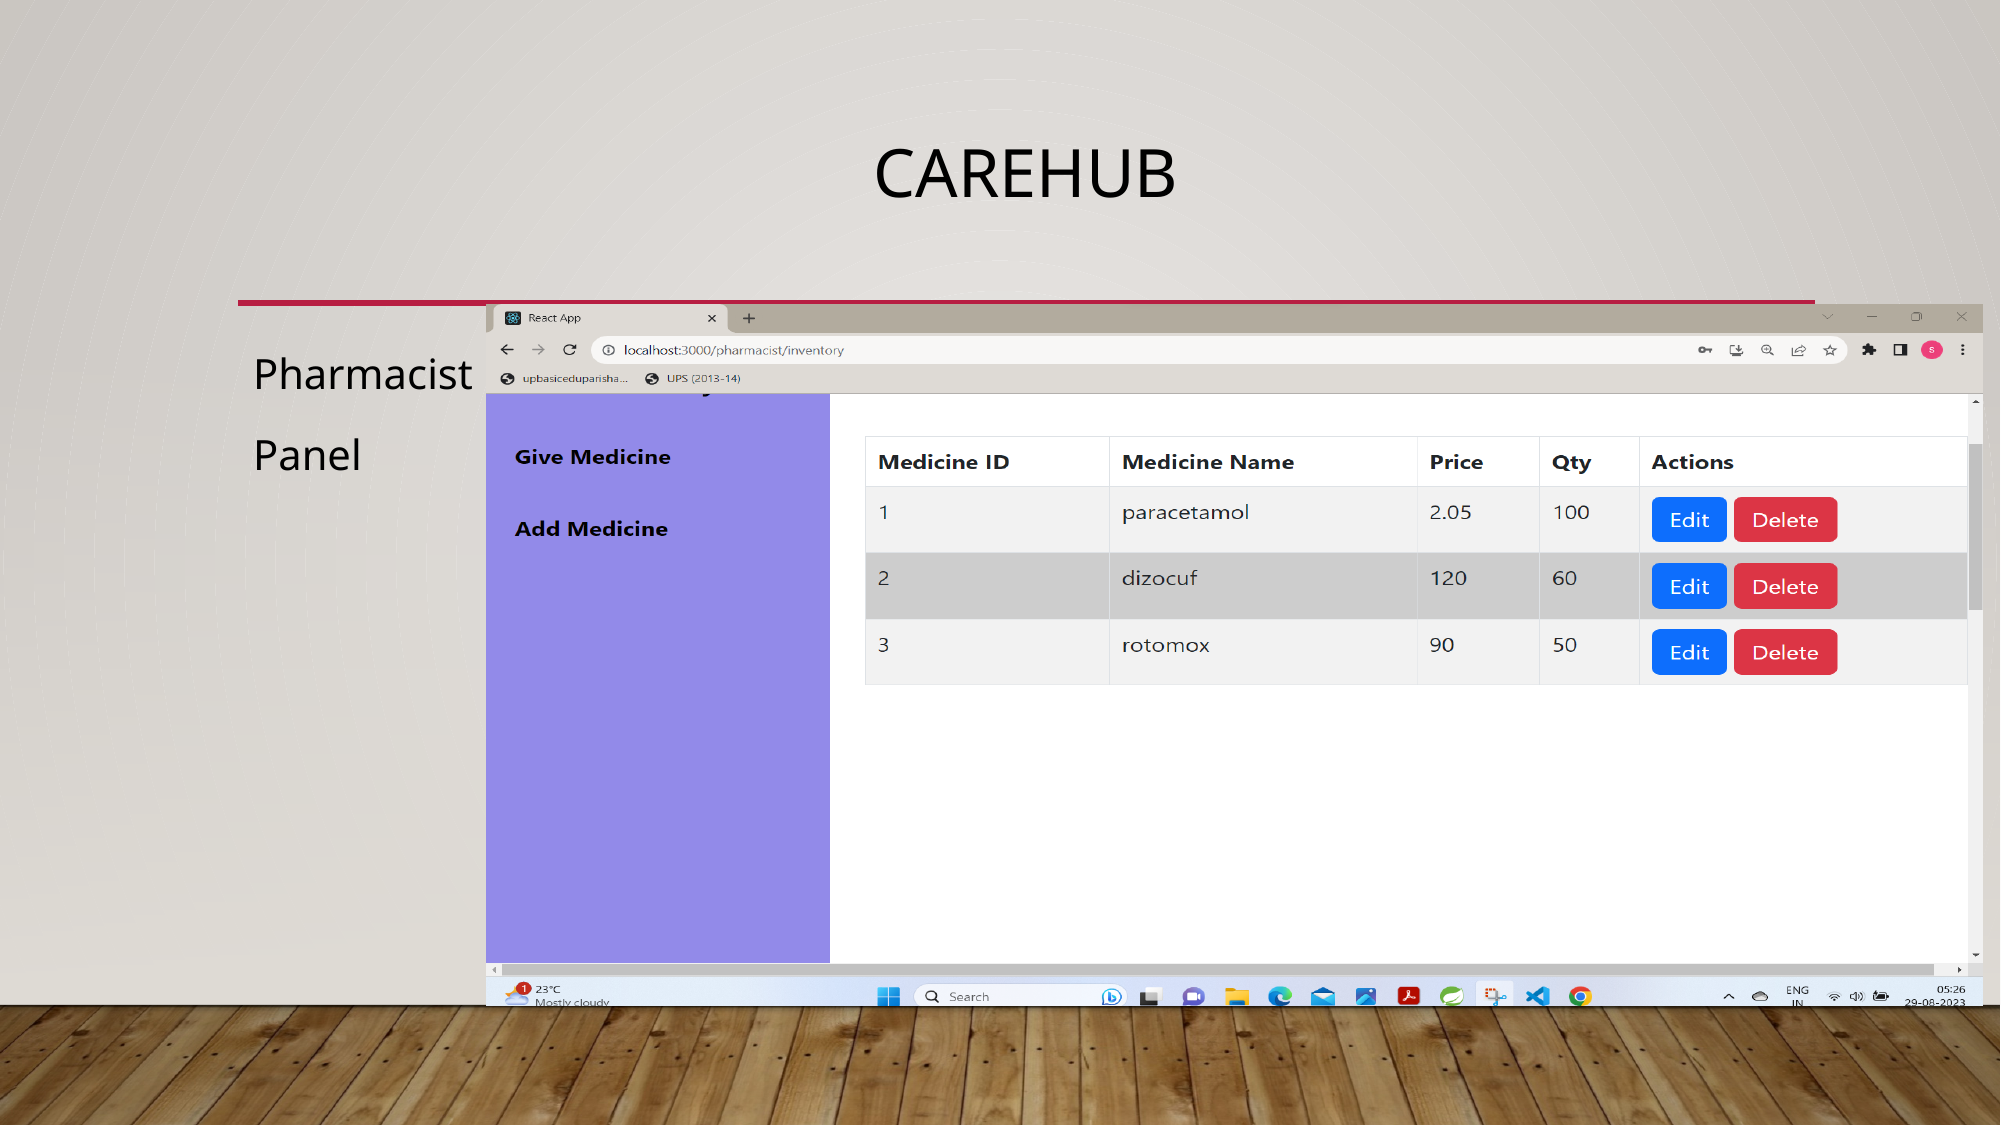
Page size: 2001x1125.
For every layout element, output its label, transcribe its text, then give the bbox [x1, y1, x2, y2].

list Pharmacist Panel [238, 330, 486, 897]
picture [0, 303, 2000, 1125]
title carehub [238, 131, 1814, 305]
